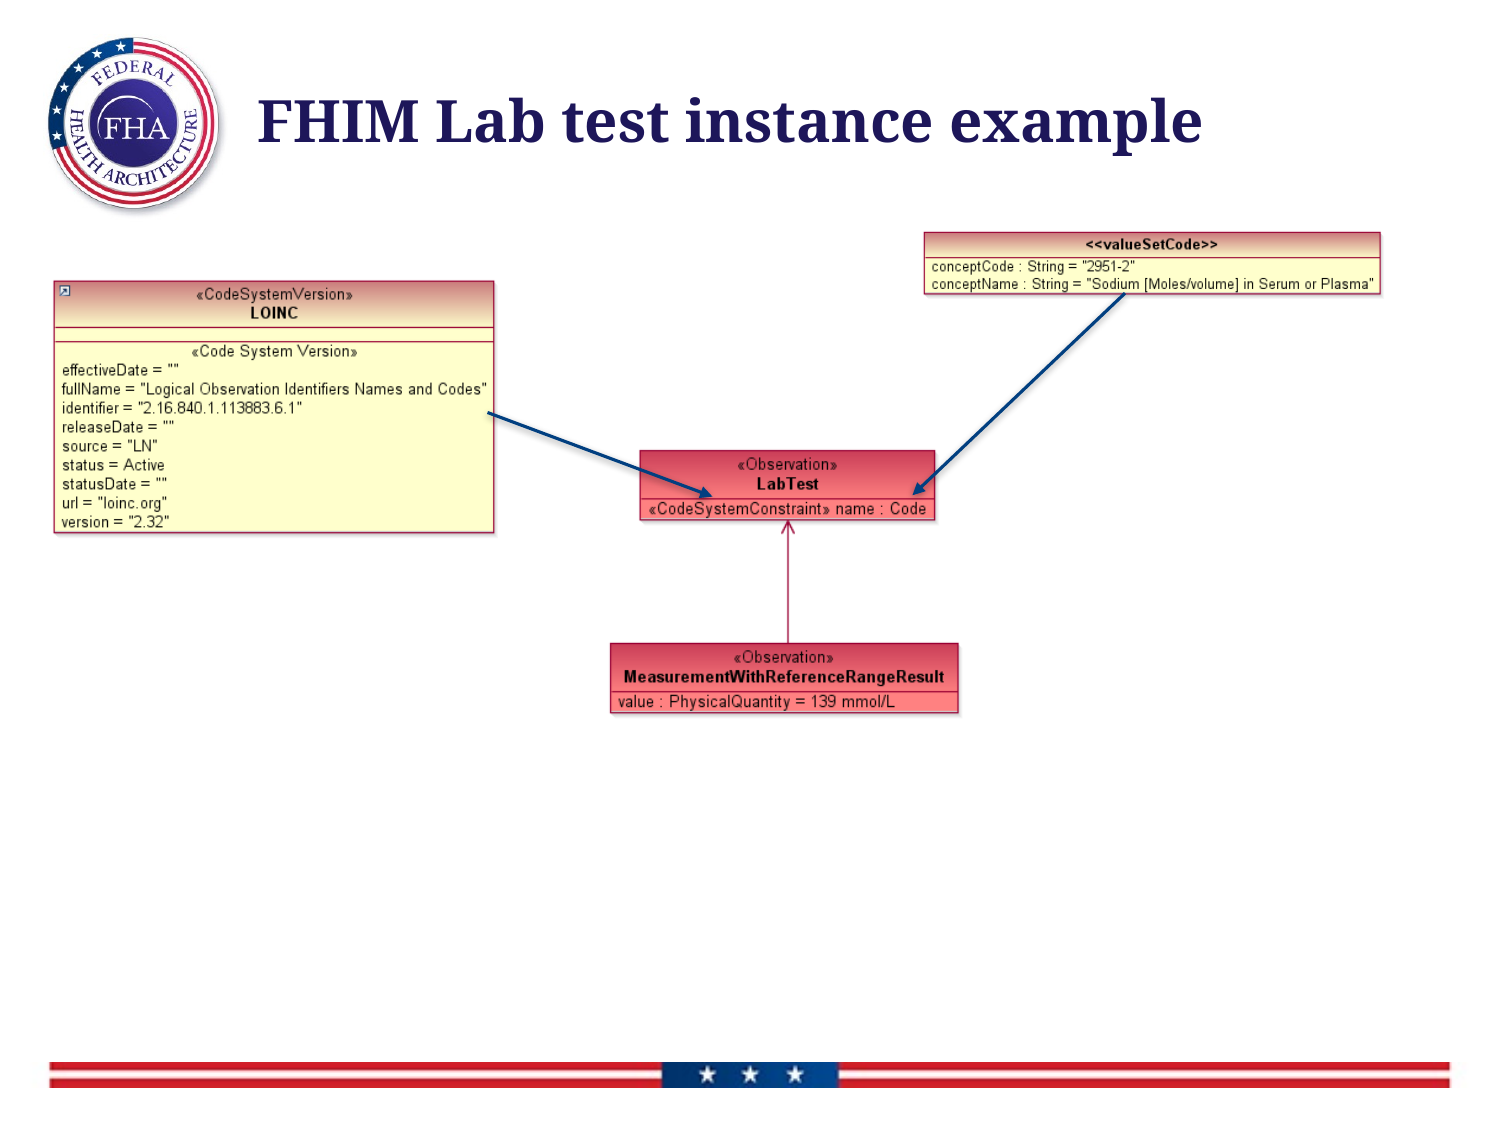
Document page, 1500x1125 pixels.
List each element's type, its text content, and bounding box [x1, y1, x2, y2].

title FHIM Lab test instance example [249, 0, 1500, 238]
picture [913, 222, 1396, 311]
picture [0, 1062, 1500, 1088]
picture [43, 34, 231, 222]
picture [598, 439, 976, 732]
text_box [487, 412, 713, 497]
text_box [912, 293, 1126, 496]
picture [43, 270, 511, 551]
